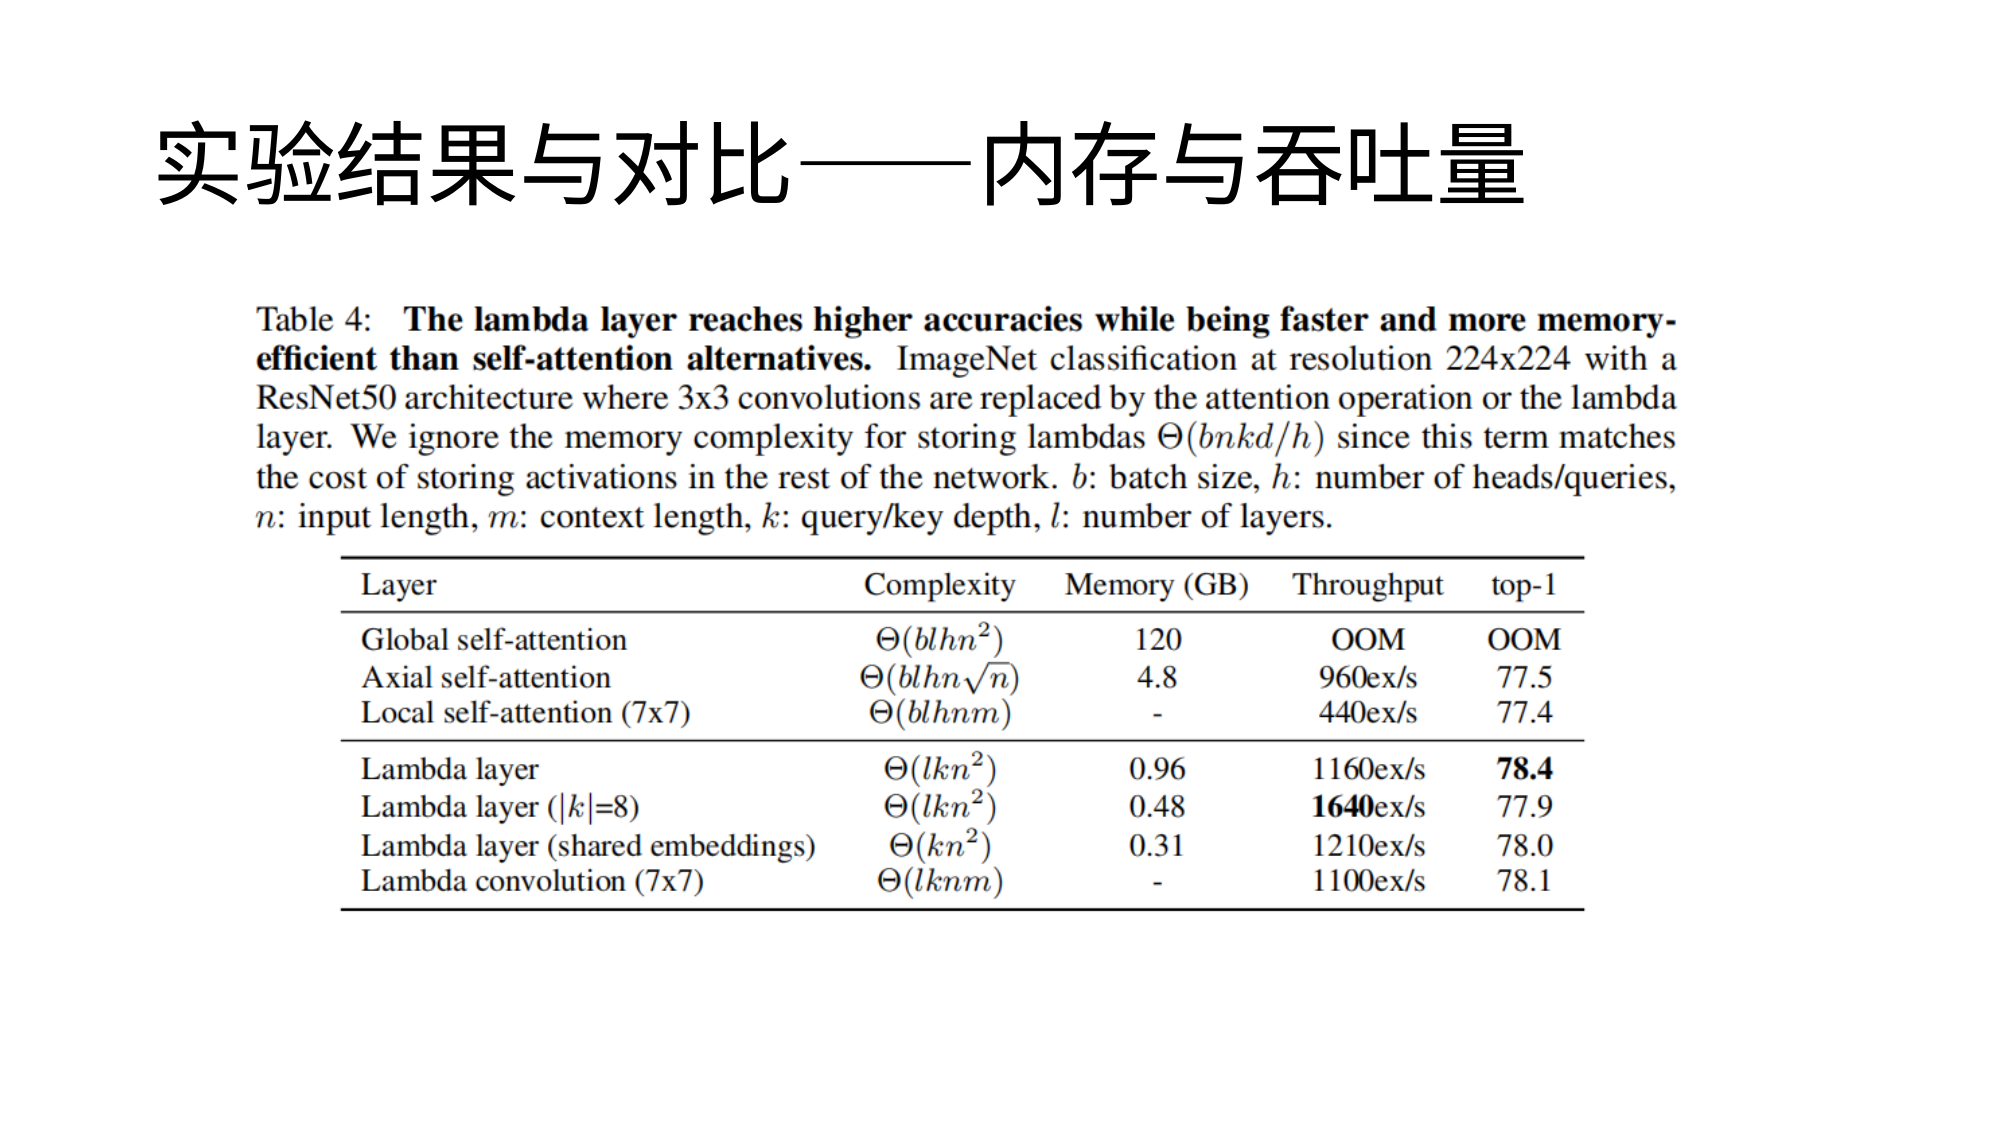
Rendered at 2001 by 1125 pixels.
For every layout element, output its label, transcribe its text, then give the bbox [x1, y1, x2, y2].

title 实验结果与对比——内存与吞吐量 [137, 59, 1863, 278]
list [216, 277, 1723, 961]
